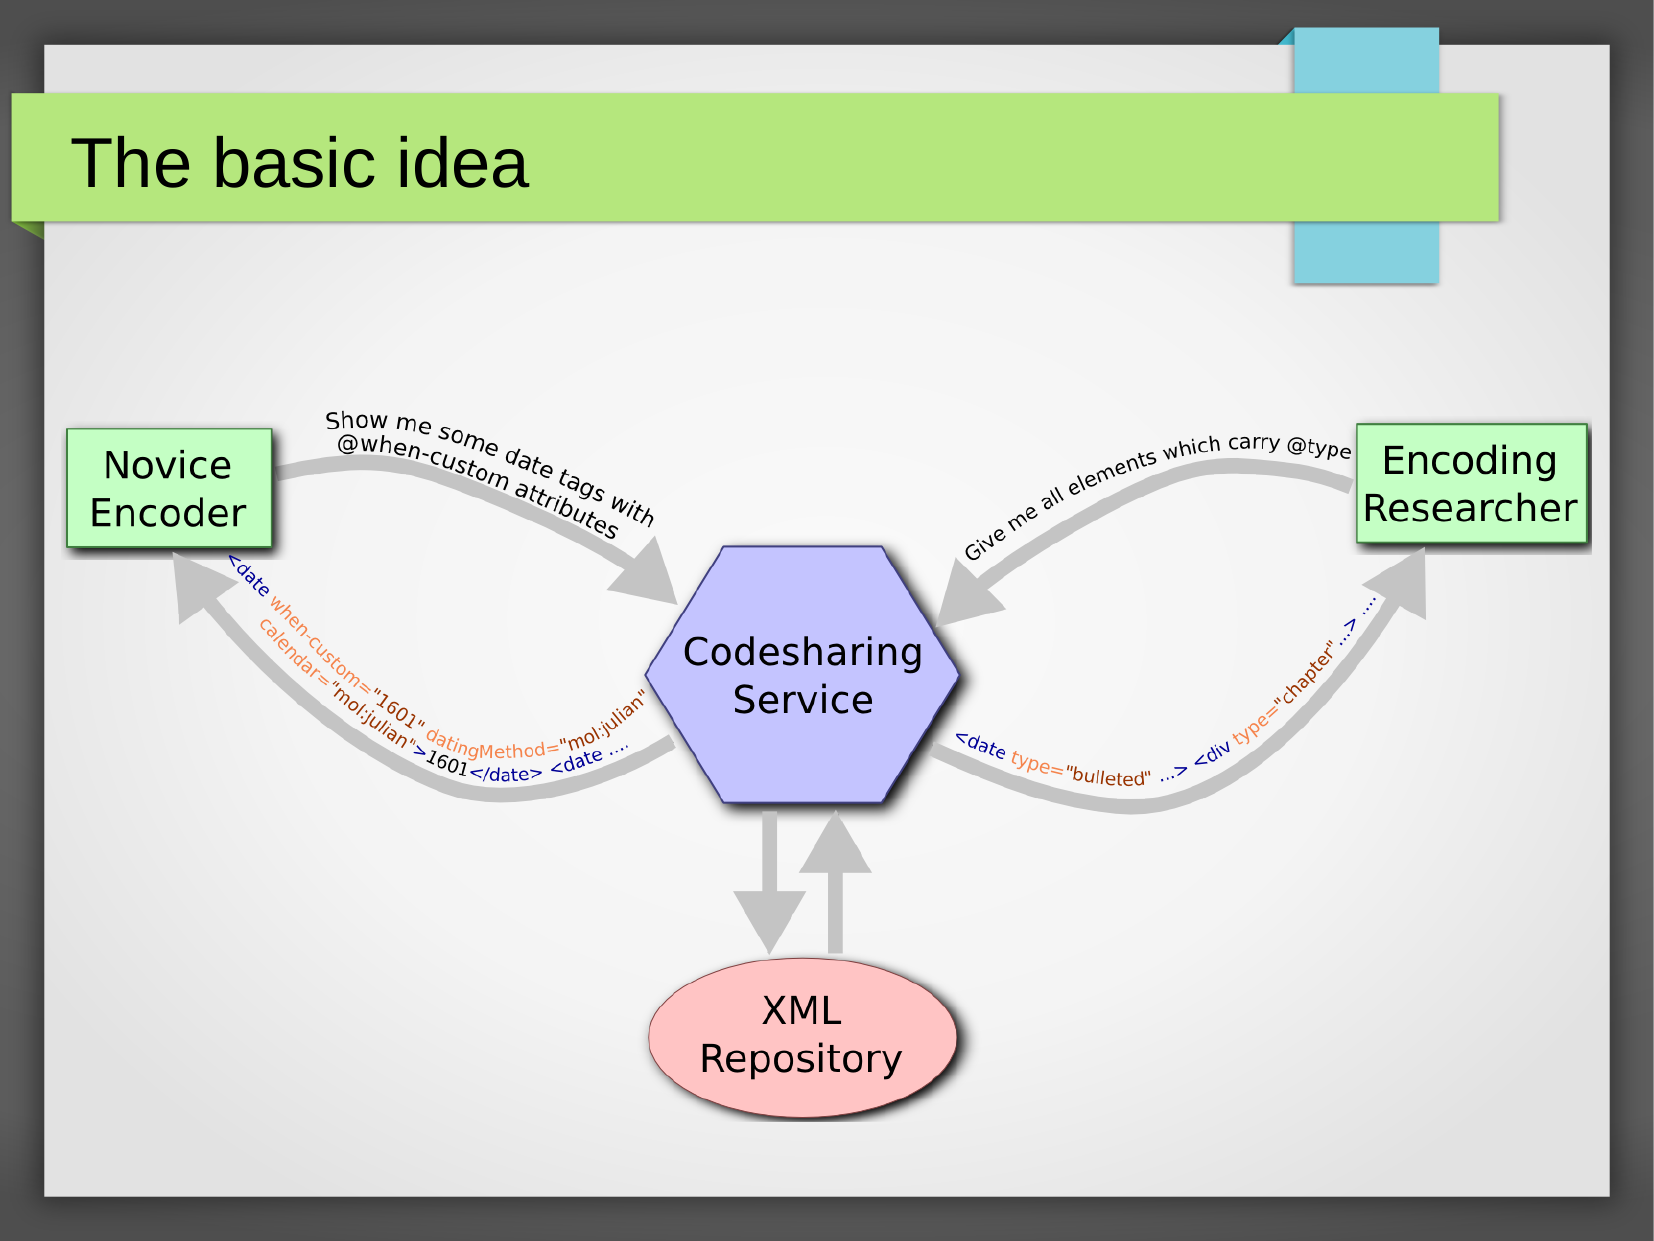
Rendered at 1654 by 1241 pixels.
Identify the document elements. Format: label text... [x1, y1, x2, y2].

text_box The basic idea [70, 106, 1229, 213]
picture [0, 0, 1654, 1241]
